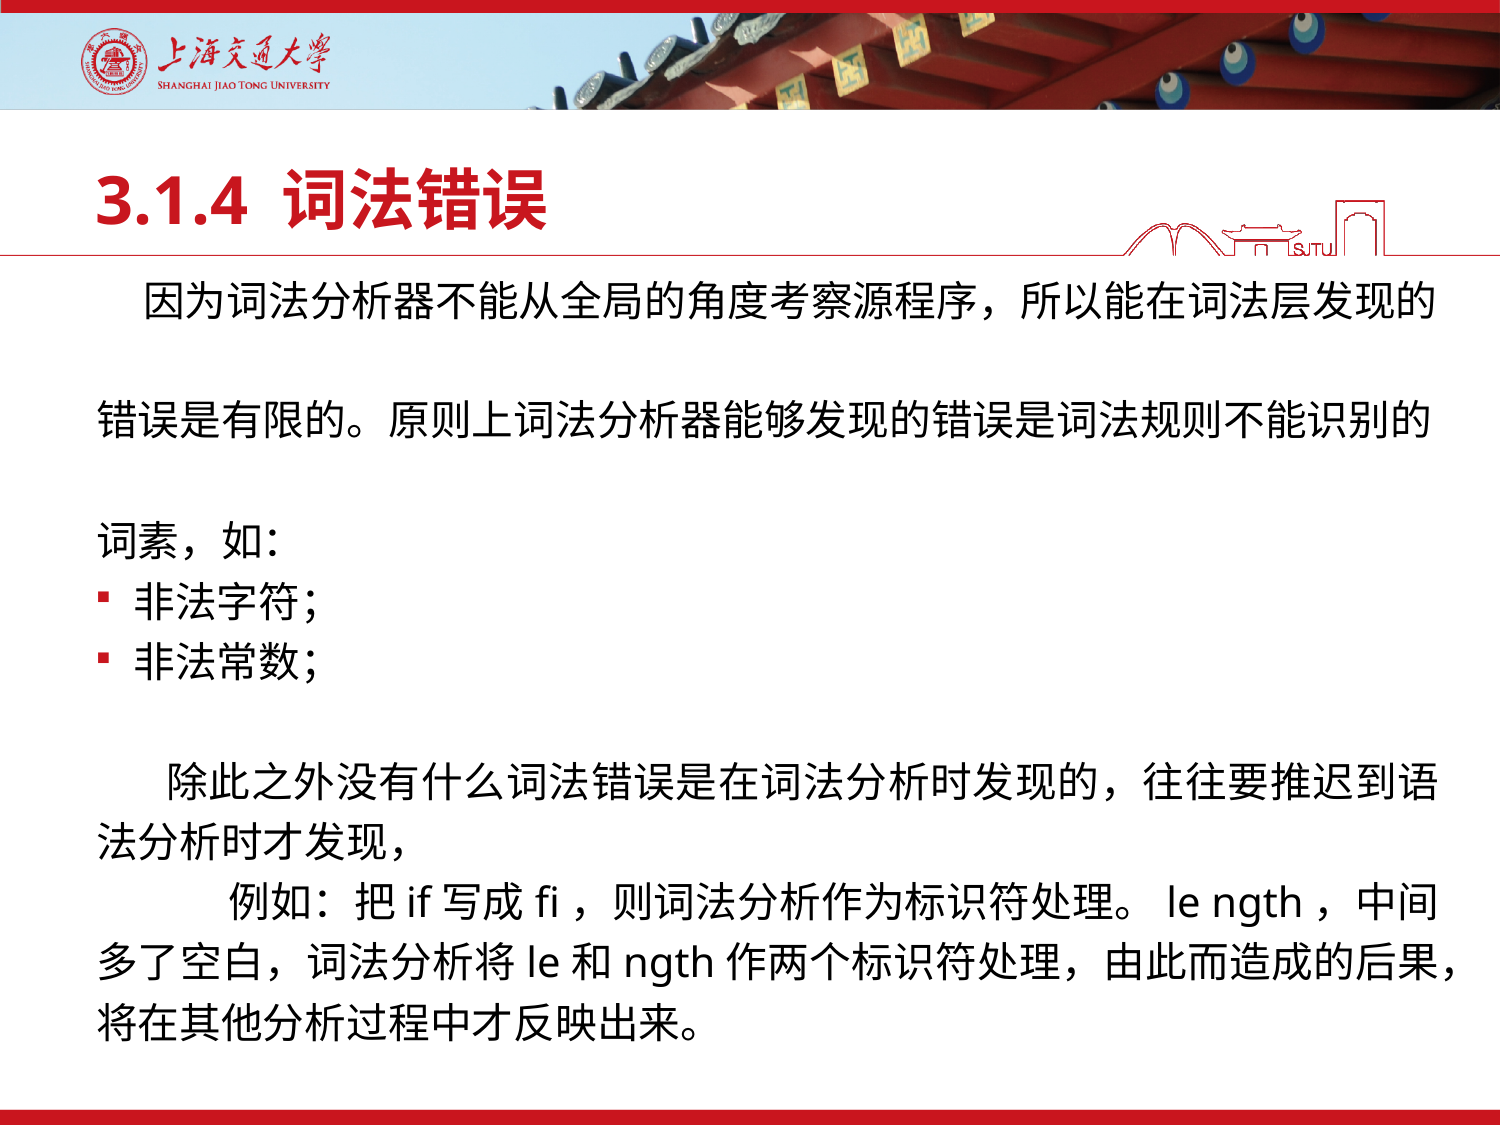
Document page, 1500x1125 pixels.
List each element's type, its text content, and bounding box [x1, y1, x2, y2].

picture [0, 0, 1500, 110]
title 3.1.4 词法错误 [81, 159, 1455, 254]
list 因为词法分析器不能从全局的角度考察源程序，所以能在词法层发现的 错误是有限的。原则上词法分析器能够发现的错误是词法规则不能识别的 词素，如： 非法字符； 非法常数； 除此之外没有什么词法错误是在词法分析时发现的，往往要推迟到语法分析时才发现， 例如：把if写成fi，则词法分析作为标识符处理。le ngth，中间多了空白，词法分析将le和ngth作两个标识符处理，由此而造成的后果，将在其他分析过程中才反映出来。 [81, 276, 1455, 1084]
picture [0, 200, 1500, 256]
